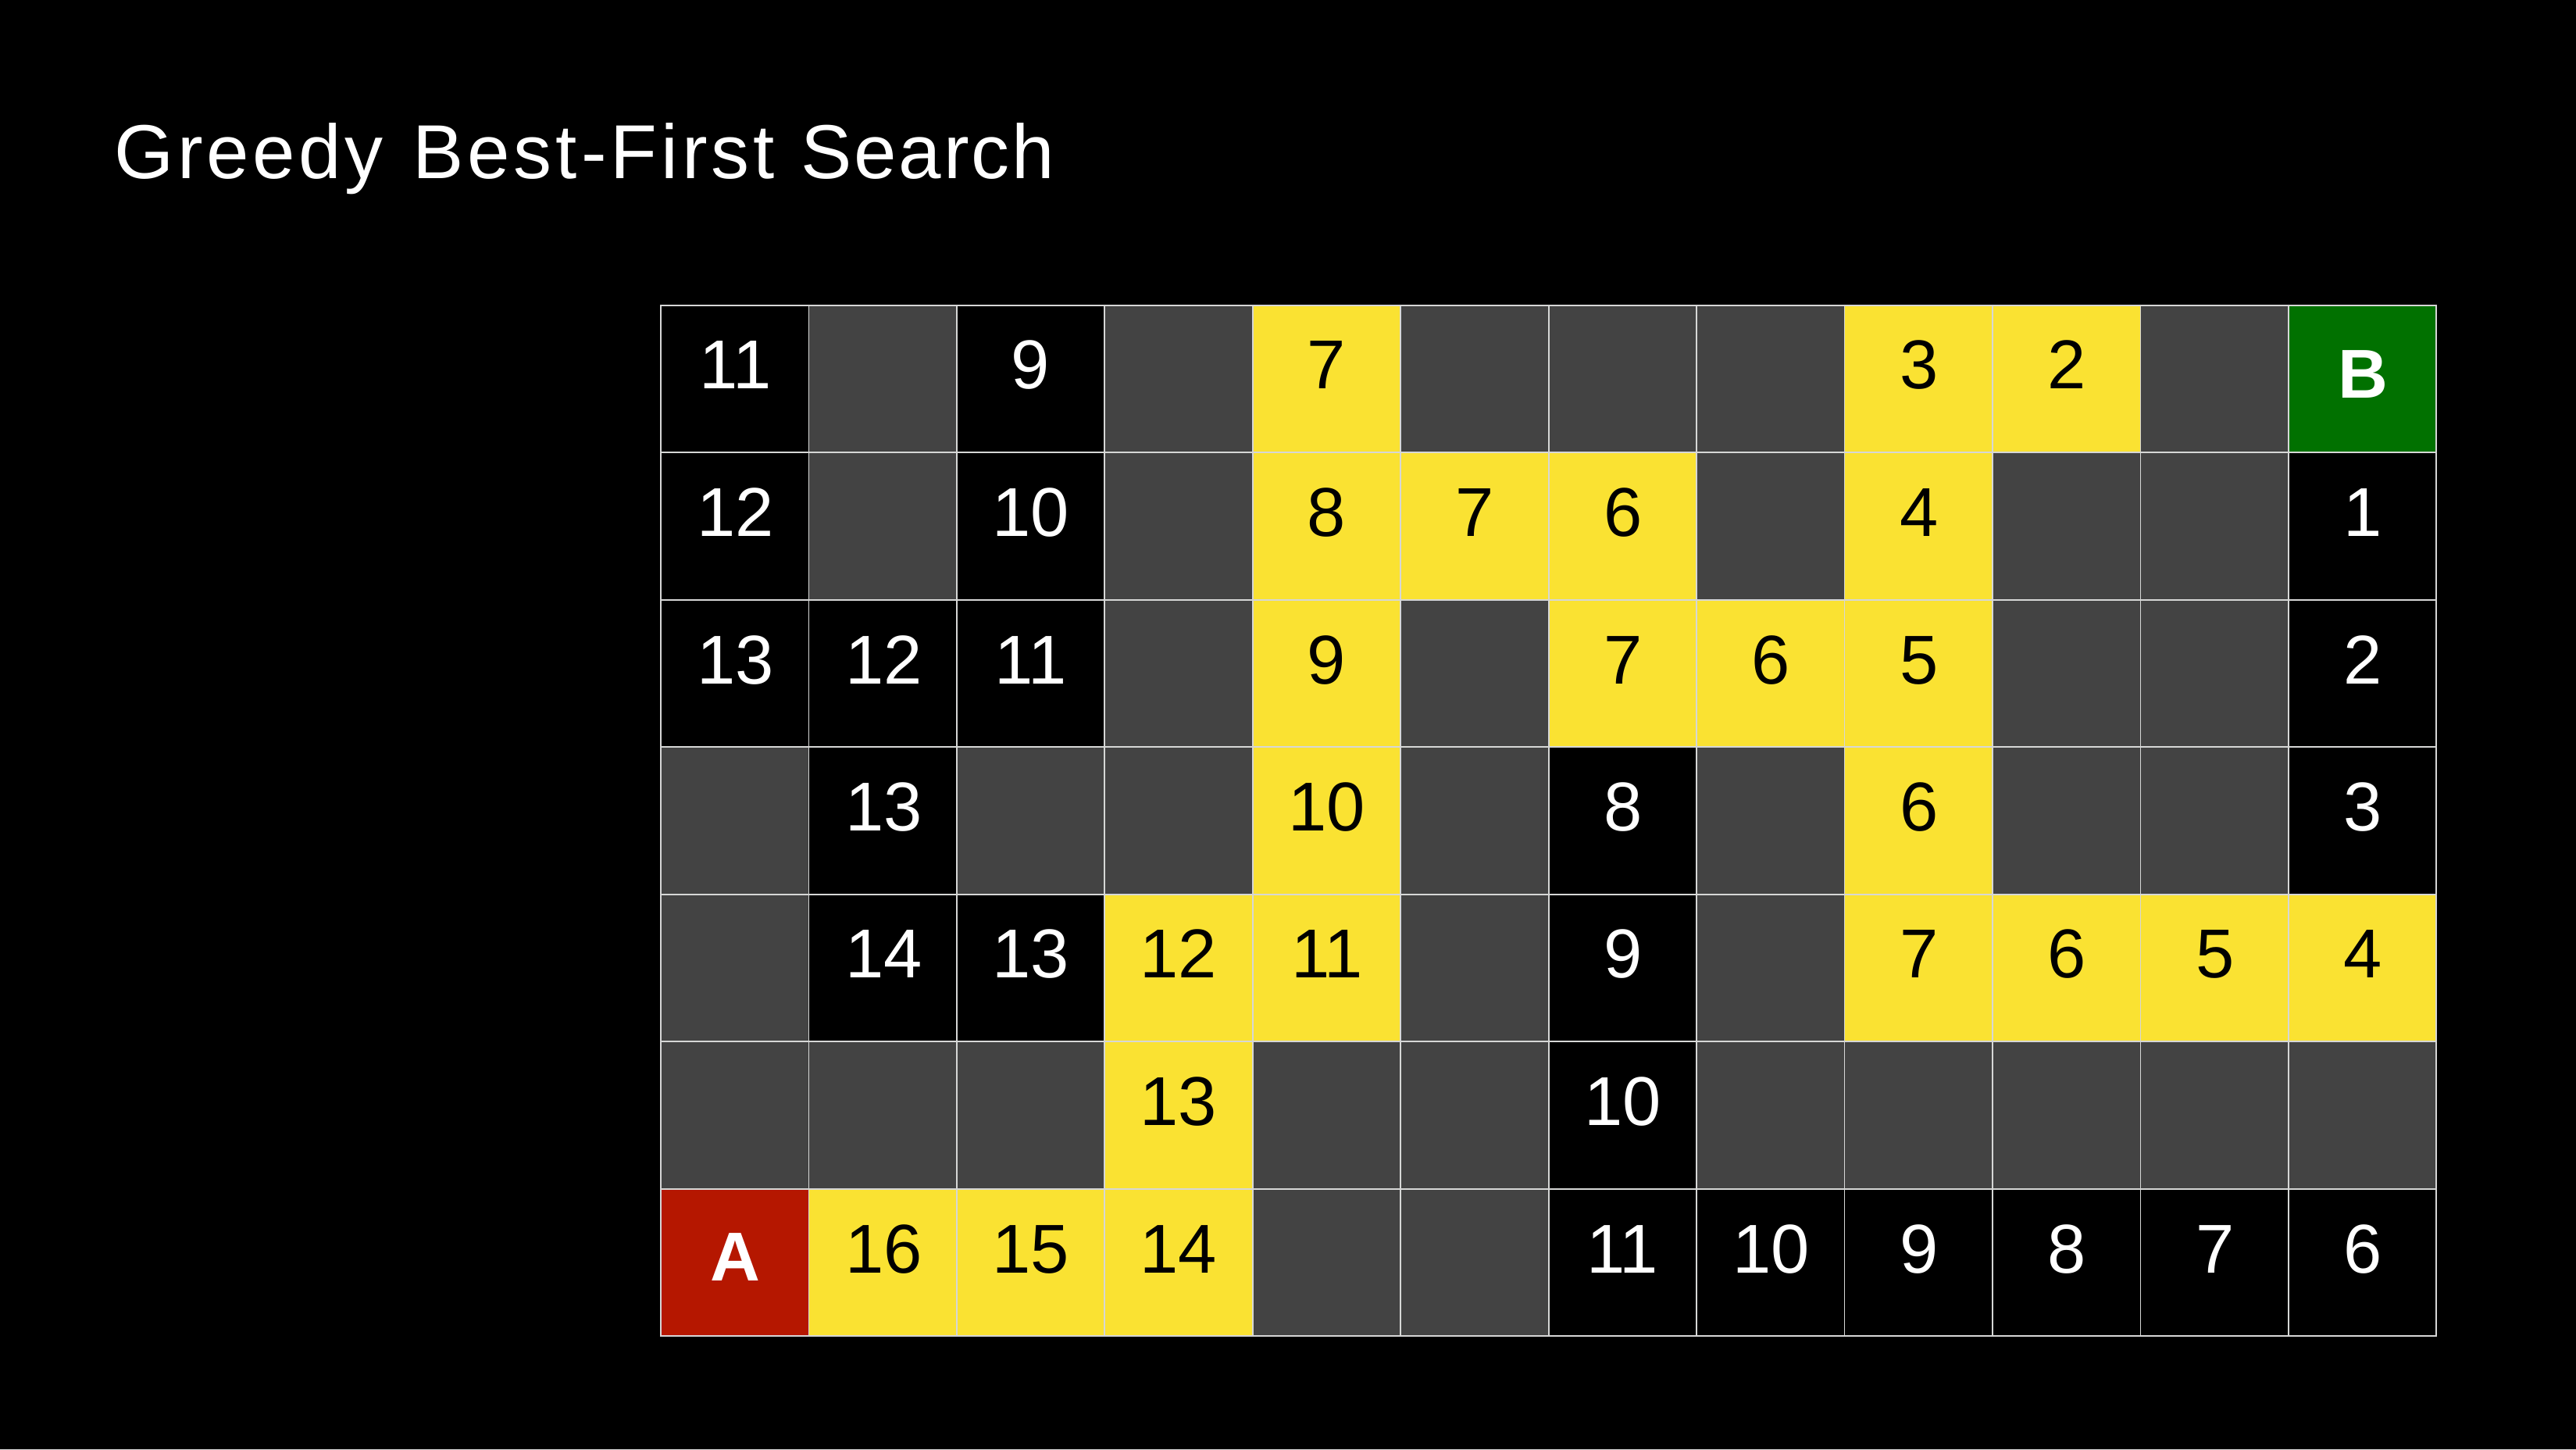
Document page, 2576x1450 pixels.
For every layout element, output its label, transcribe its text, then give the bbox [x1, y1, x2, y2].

table_cell [2141, 453, 2288, 599]
table_cell 9 [1845, 1190, 1992, 1335]
table_header 3 [1845, 306, 1992, 452]
table_cell 3 [2289, 748, 2435, 894]
table_cell 7 [1845, 895, 1992, 1041]
table_cell 11 [958, 601, 1104, 746]
table_cell [958, 1042, 1104, 1188]
table_cell [1254, 1042, 1400, 1188]
table_cell [1845, 1042, 1992, 1188]
table_header [1105, 306, 1252, 452]
table_cell [1401, 748, 1548, 894]
table_cell 12 [809, 601, 956, 746]
table_cell 12 [1105, 895, 1252, 1041]
table_cell 10 [1550, 1042, 1696, 1188]
table_cell 6 [1845, 748, 1992, 894]
table_cell 2 [2289, 601, 2435, 746]
table_cell 13 [662, 601, 808, 746]
table_header [1550, 306, 1696, 452]
table_cell [809, 1042, 956, 1188]
table_cell 13 [1105, 1042, 1252, 1188]
table_cell 7 [1401, 453, 1548, 599]
table_cell [1697, 895, 1844, 1041]
table_cell 6 [1993, 895, 2140, 1041]
table_cell 7 [1550, 601, 1696, 746]
table_cell [2141, 1042, 2288, 1188]
table_cell [1697, 748, 1844, 894]
title Greedy Best-First Search [112, 100, 1058, 345]
table_header 9 [958, 306, 1104, 452]
table_header 7 [1254, 306, 1400, 452]
table_cell 6 [1550, 453, 1696, 599]
table_cell [1401, 1042, 1548, 1188]
table_cell [958, 748, 1104, 894]
table_header 11 [662, 345, 808, 452]
table_cell [662, 1042, 808, 1188]
table_cell [1254, 1190, 1400, 1335]
table_cell 10 [958, 453, 1104, 599]
table_cell [1105, 748, 1252, 894]
table_cell 9 [1550, 895, 1696, 1041]
table_cell 13 [809, 748, 956, 894]
table_cell 4 [1845, 453, 1992, 599]
table_cell [1993, 1042, 2140, 1188]
table_cell [1993, 748, 2140, 894]
table_cell [2141, 748, 2288, 894]
table_cell 14 [1105, 1190, 1252, 1335]
table_cell 10 [1697, 1190, 1844, 1335]
table_cell [1105, 453, 1252, 599]
table_cell 6 [2289, 1190, 2435, 1335]
table_cell 14 [809, 895, 956, 1041]
table_header [2141, 306, 2288, 452]
table_cell 15 [958, 1190, 1104, 1335]
table_cell [662, 895, 808, 1041]
table_header [1401, 306, 1548, 452]
table_cell 5 [1845, 601, 1992, 746]
table_cell 5 [2141, 895, 2288, 1041]
table_header B [2289, 306, 2435, 452]
table_cell [1105, 601, 1252, 746]
table_cell [809, 453, 956, 599]
table_cell 8 [1550, 748, 1696, 894]
table_cell 16 [809, 1190, 956, 1335]
table_cell [2289, 1042, 2435, 1188]
table_cell 9 [1254, 601, 1400, 746]
table_cell [662, 748, 808, 894]
table_cell 13 [958, 895, 1104, 1041]
table_cell 7 [2141, 1190, 2288, 1335]
table_cell [1401, 601, 1548, 746]
table_cell [1401, 1190, 1548, 1335]
table_cell [1401, 895, 1548, 1041]
table_cell 8 [1993, 1190, 2140, 1335]
table_cell 11 [1254, 895, 1400, 1041]
table_header [1697, 306, 1844, 452]
table_cell [1993, 601, 2140, 746]
table_cell 12 [662, 453, 808, 599]
table_cell 1 [2289, 453, 2435, 599]
table_cell 6 [1697, 601, 1844, 746]
table_cell [1697, 453, 1844, 599]
table_cell 10 [1254, 748, 1400, 894]
table_header [809, 345, 956, 452]
table_cell [2141, 601, 2288, 746]
table_cell [1697, 1042, 1844, 1188]
table_cell A [662, 1190, 808, 1335]
table_cell 11 [1550, 1190, 1696, 1335]
table_cell 8 [1254, 453, 1400, 599]
table_cell [1993, 453, 2140, 599]
table_header 2 [1993, 306, 2140, 452]
table_cell 4 [2289, 895, 2435, 1041]
